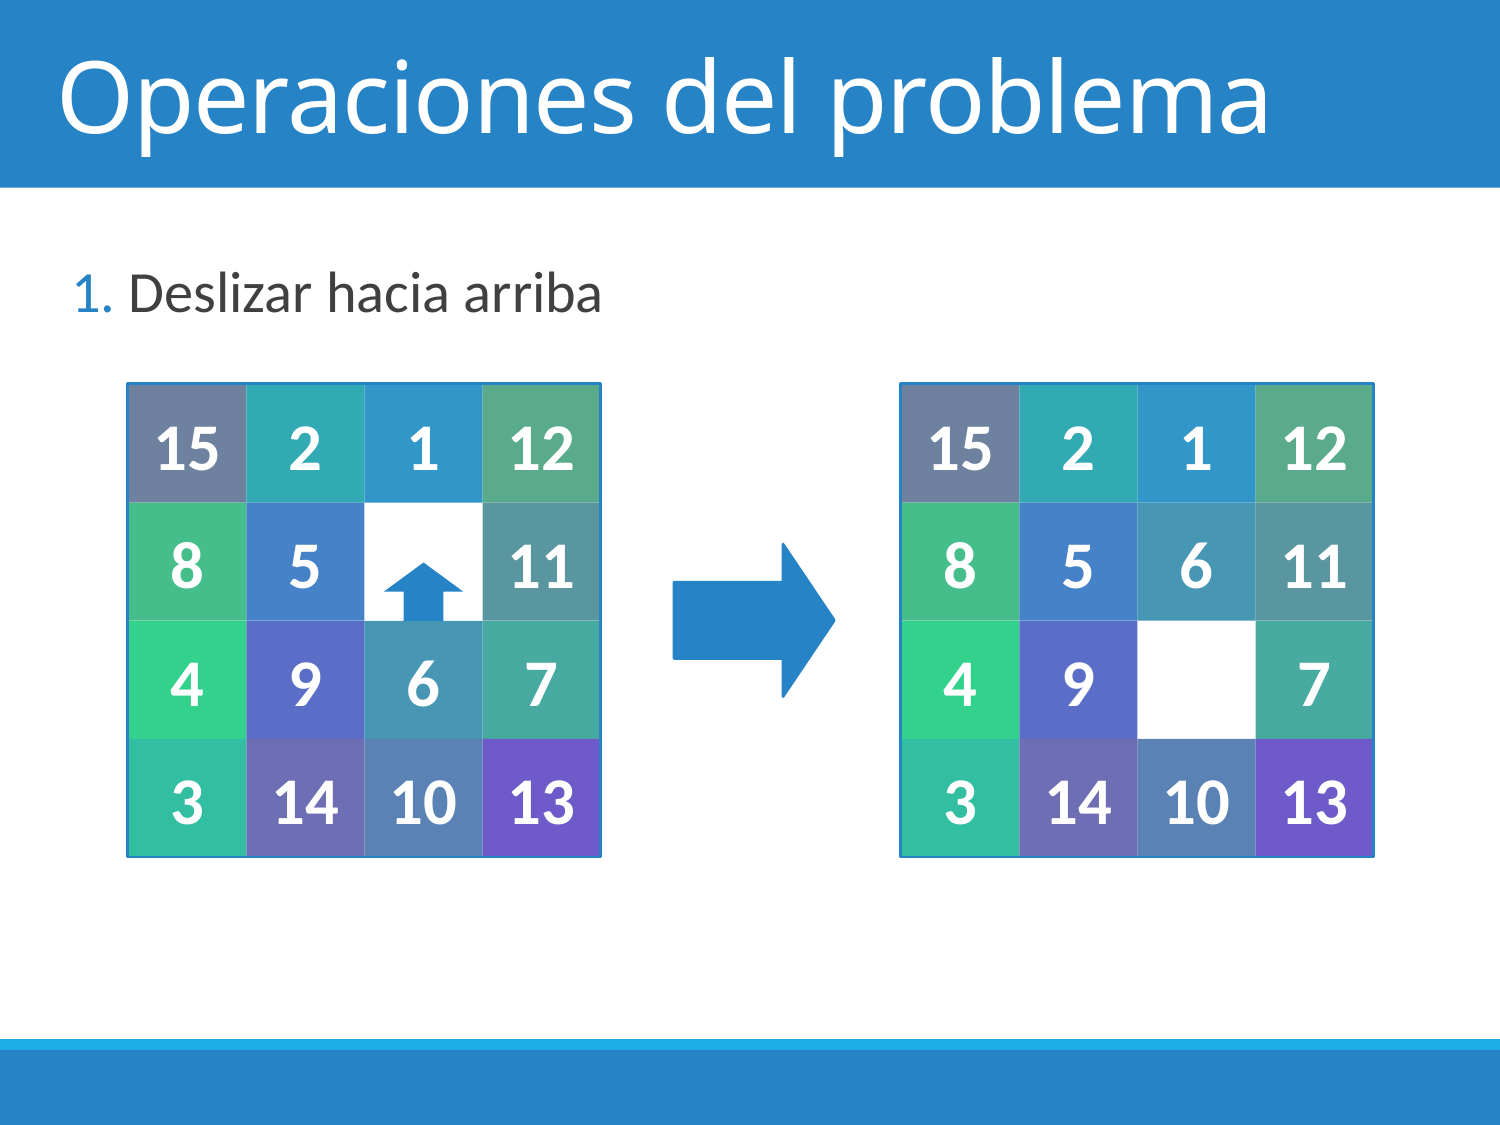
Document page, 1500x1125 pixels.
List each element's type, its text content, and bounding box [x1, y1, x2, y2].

title Operaciones del problema [41, 0, 1459, 188]
text_box [382, 561, 465, 623]
text_box [126, 382, 602, 858]
text_box [672, 542, 836, 698]
list 1. Deslizar hacia arriba [41, 211, 1459, 1016]
text_box [899, 382, 1375, 858]
